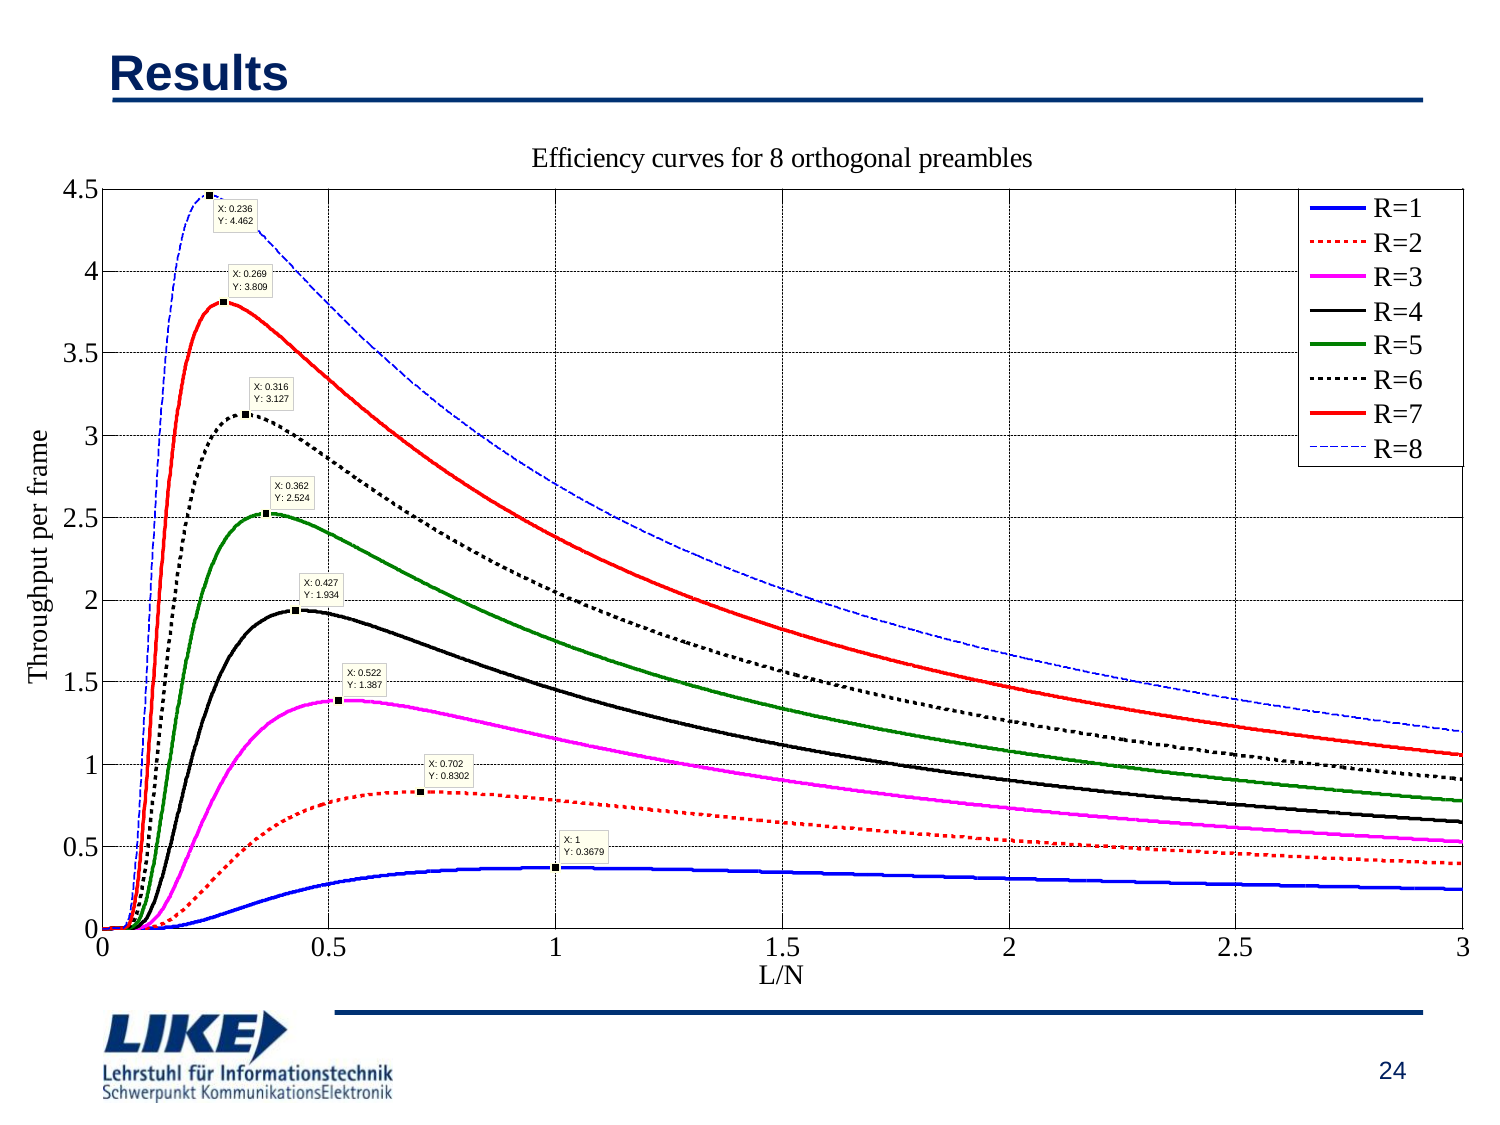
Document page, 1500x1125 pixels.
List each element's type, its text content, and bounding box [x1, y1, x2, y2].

picture [103, 1010, 393, 1103]
title Results [94, 32, 1444, 122]
picture [0, 123, 1500, 1002]
